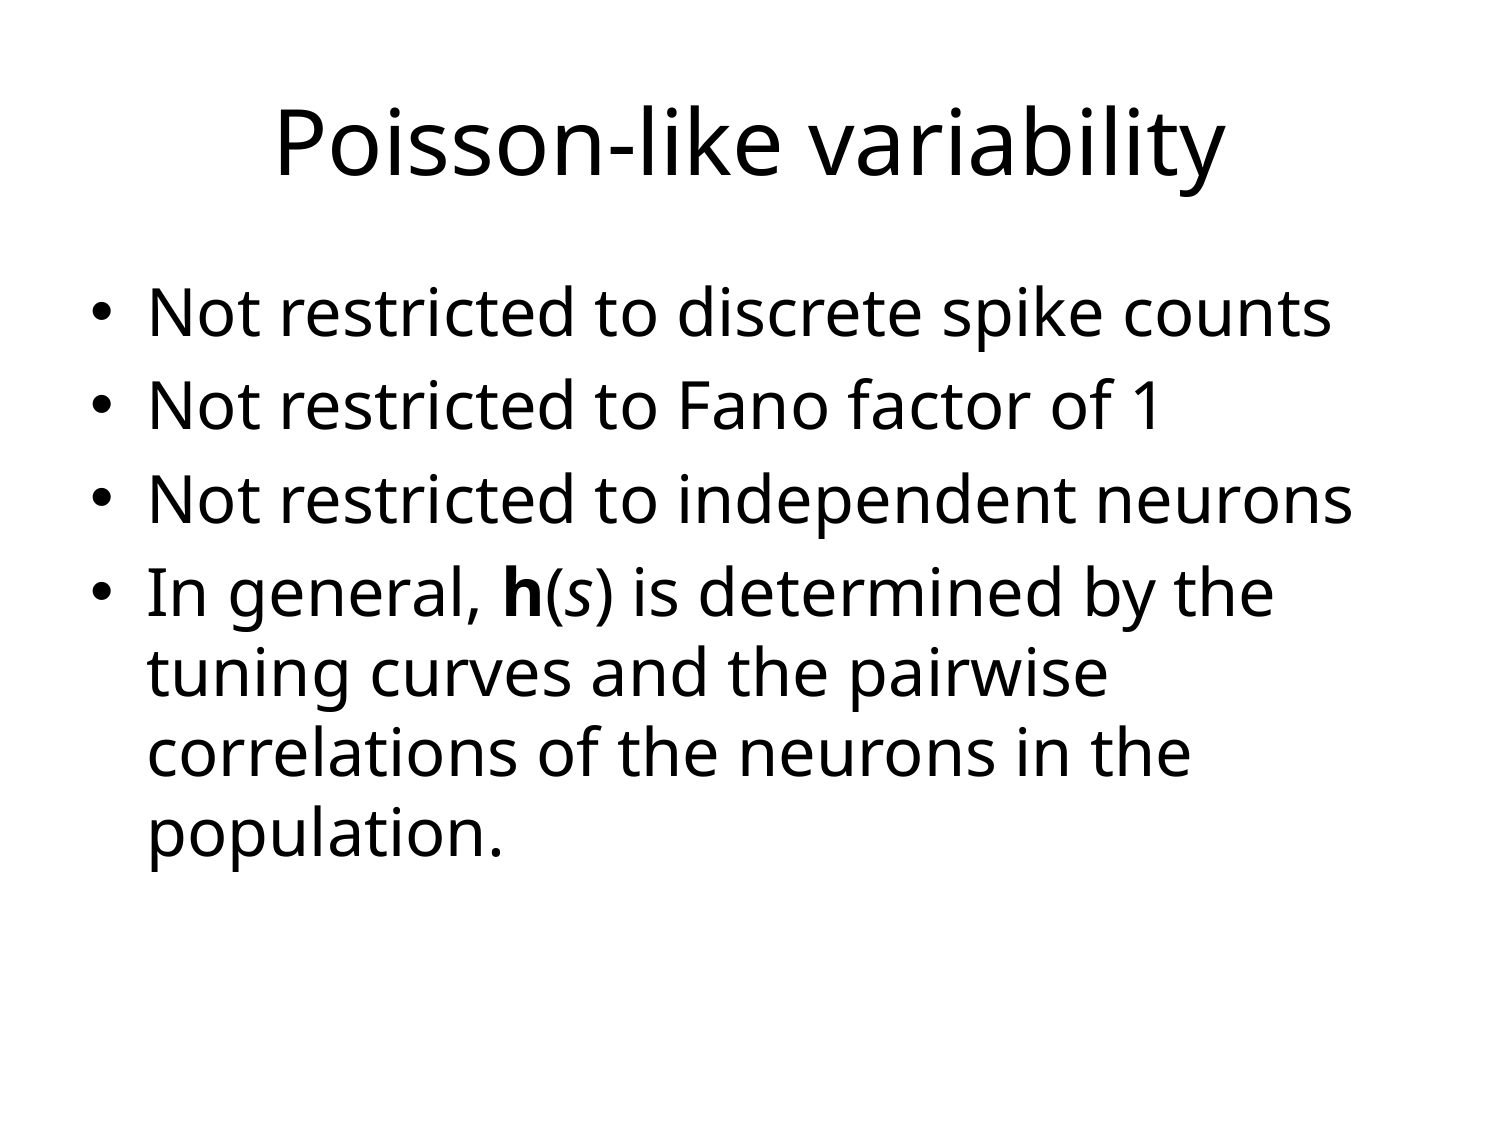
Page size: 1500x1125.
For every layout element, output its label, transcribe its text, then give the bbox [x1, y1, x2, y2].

title Poisson-like variability [75, 45, 1425, 233]
list Not restricted to discrete spike counts Not restricted to Fano factor of 1 Not restricted to independent neurons In general, h(s) is determined by the tuning curves and the pairwise correlations of the neurons in the population. [75, 262, 1425, 1005]
